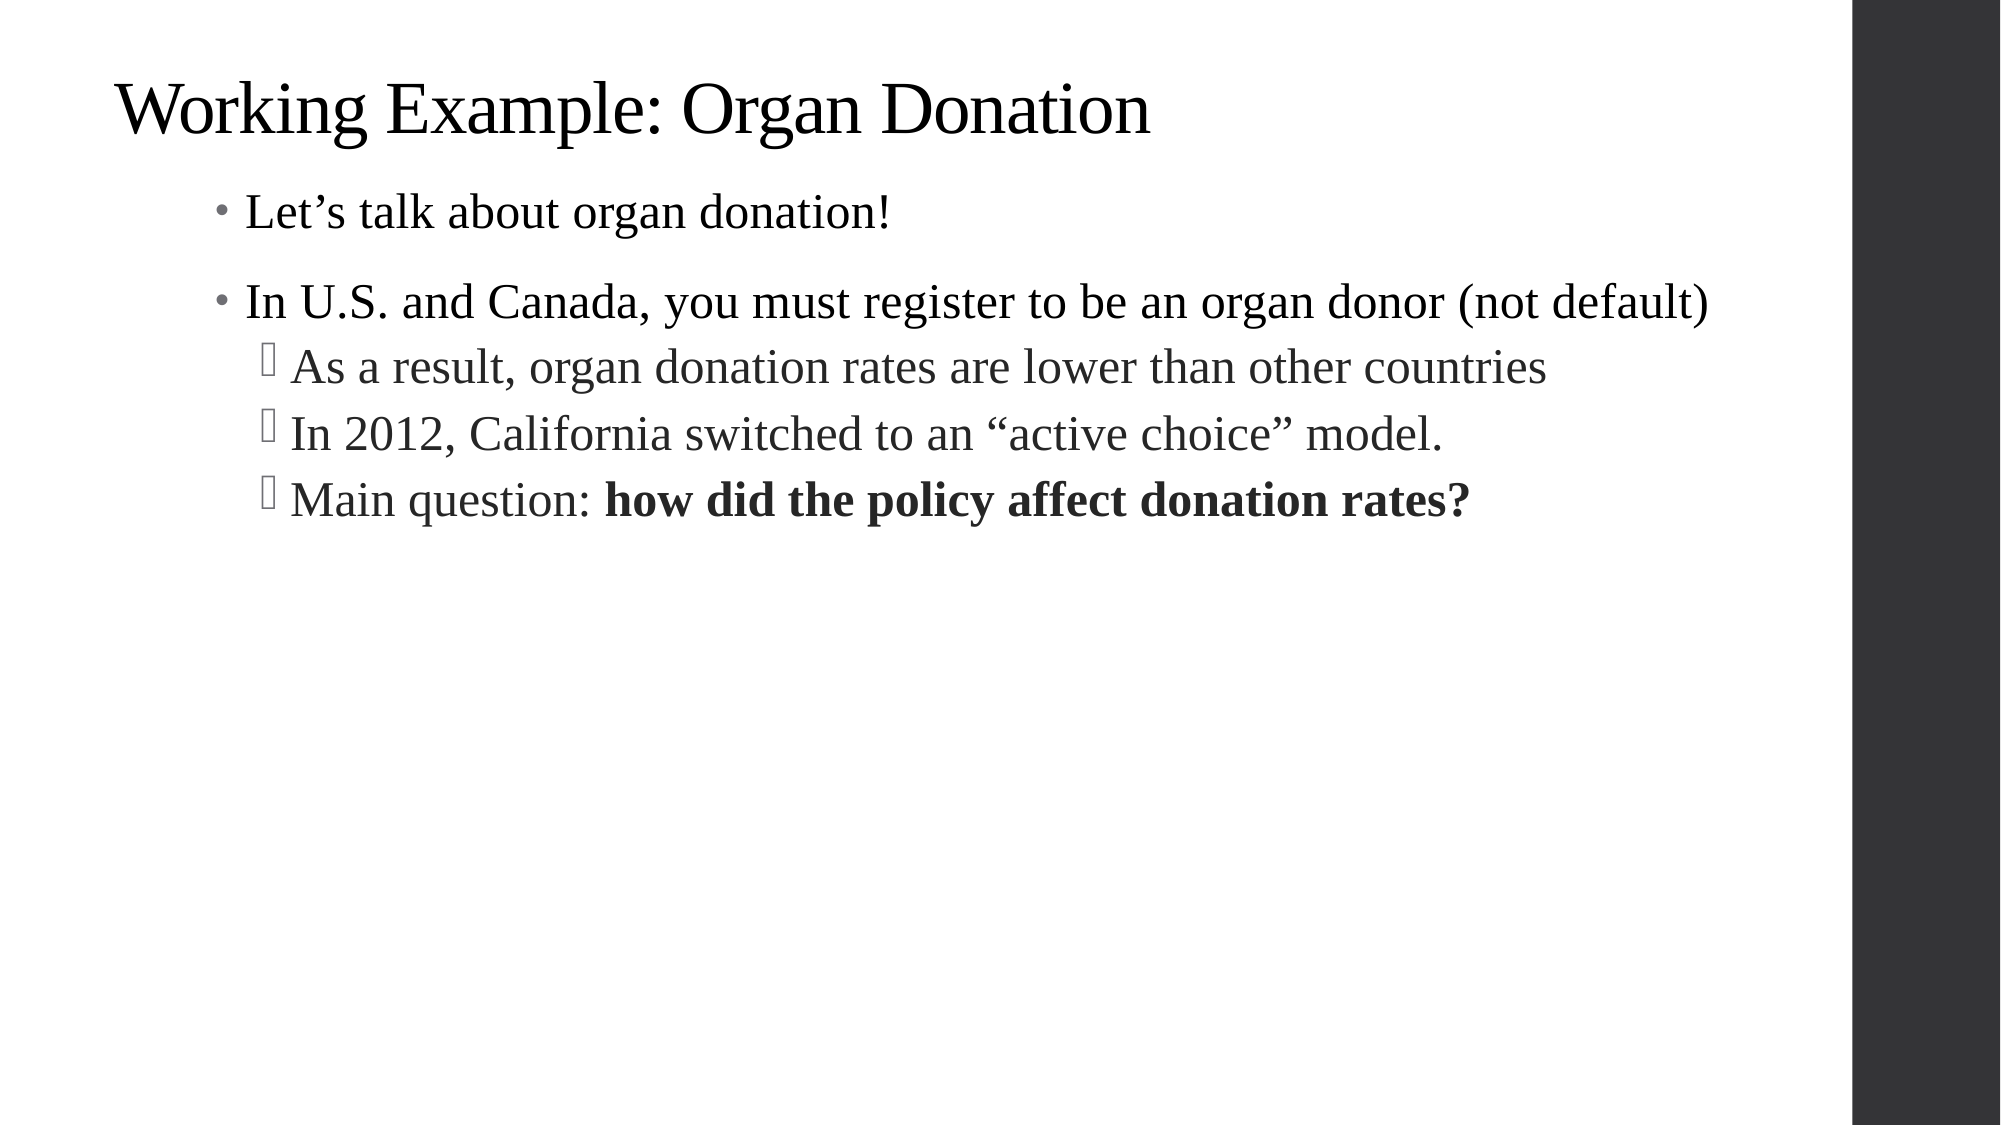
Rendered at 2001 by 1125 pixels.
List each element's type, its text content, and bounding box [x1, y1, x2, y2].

title Working Example: Organ Donation [99, 55, 1813, 158]
list Let’s talk about organ donation! In U.S. and Canada, you must register to be an organ donor (not default) As a result, organ donation rates are lower than other countries In 2012, California switched to an “active choice” model. Main question: how did the policy affect donation rates? [200, 174, 1743, 1019]
